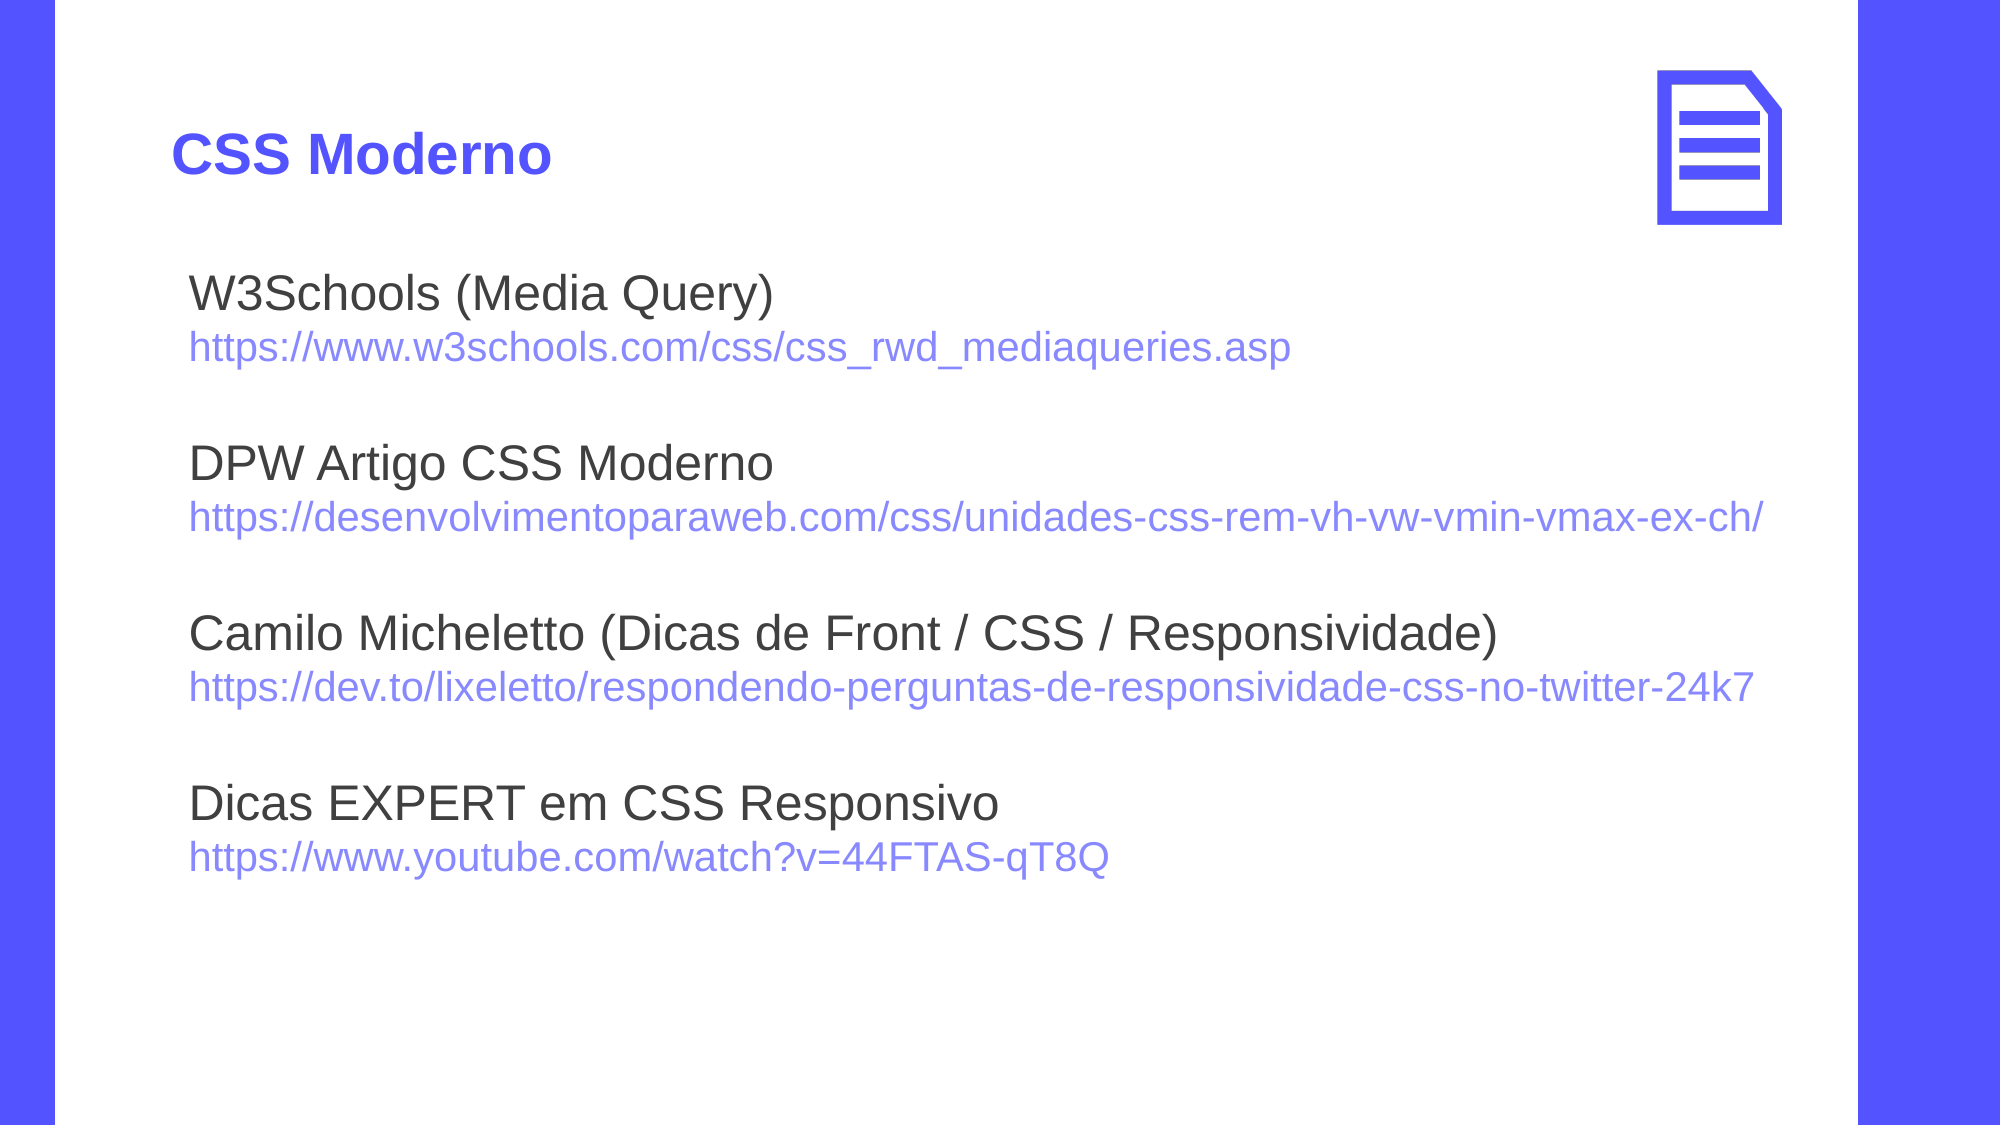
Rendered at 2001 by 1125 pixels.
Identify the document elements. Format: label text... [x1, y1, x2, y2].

text_box [1858, 0, 2000, 1125]
text_box [0, 0, 55, 1125]
text_box CSS Moderno [156, 117, 1258, 202]
picture [1655, 69, 1783, 225]
text_box W3Schools (Media Query) https://www.w3schools.com/css/css_rwd_mediaqueries.asp DPW Artigo CSS Moderno https://desenvolvimentoparaweb.com/css/unidades-css-rem-vh-vw-vmin-vmax-ex-ch/ Camilo Micheletto (Dicas de Front / CSS / Responsividade) https://dev.to/lixeletto/respondendo-perguntas-de-responsividade-css-no-twitter-24k7 Dicas EXPERT em CSS Responsivo https://www.youtube.com/watch?v=44FTAS-qT8Q [173, 252, 1800, 888]
